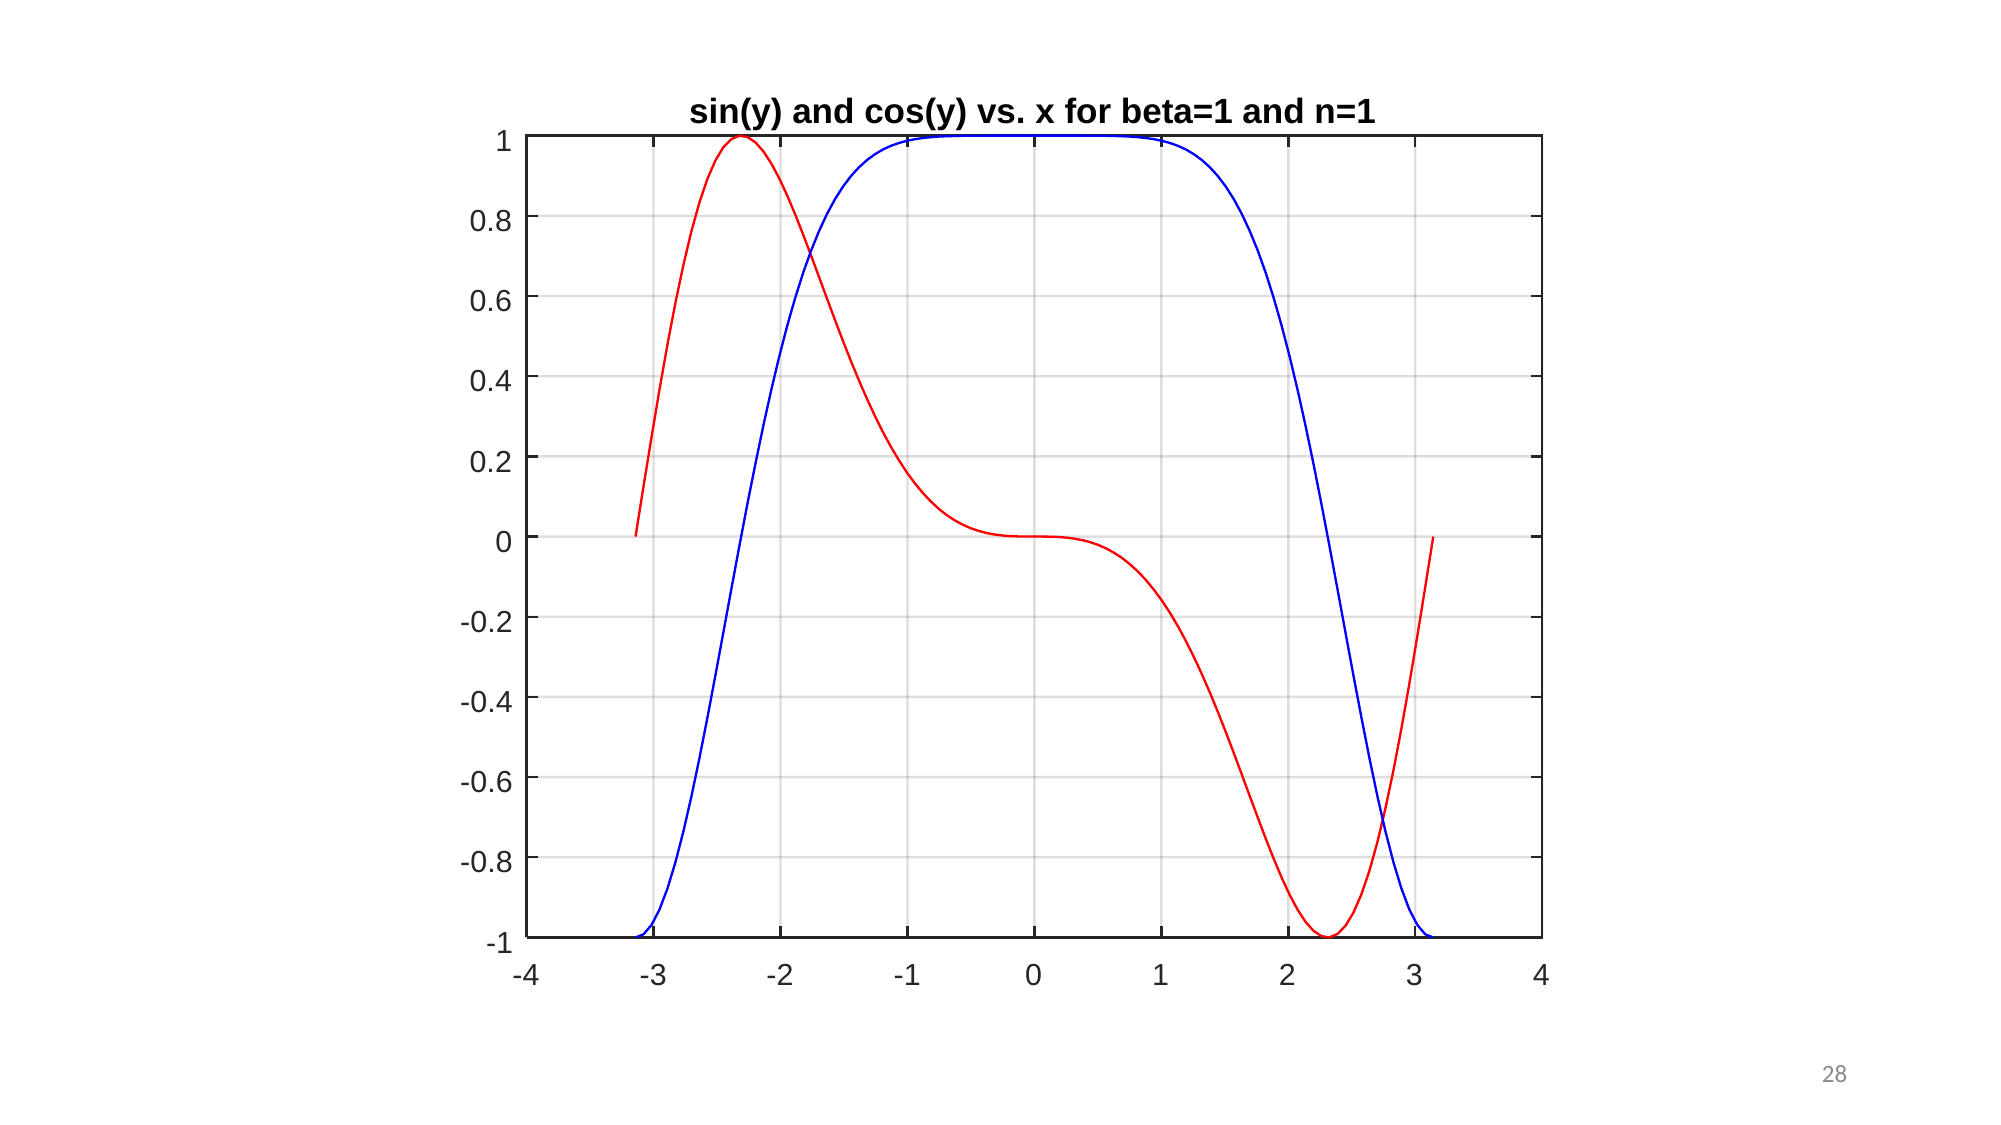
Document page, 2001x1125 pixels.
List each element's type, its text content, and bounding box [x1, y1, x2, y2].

picture [355, 63, 1664, 1043]
slide_number 28 [1412, 1042, 1863, 1103]
